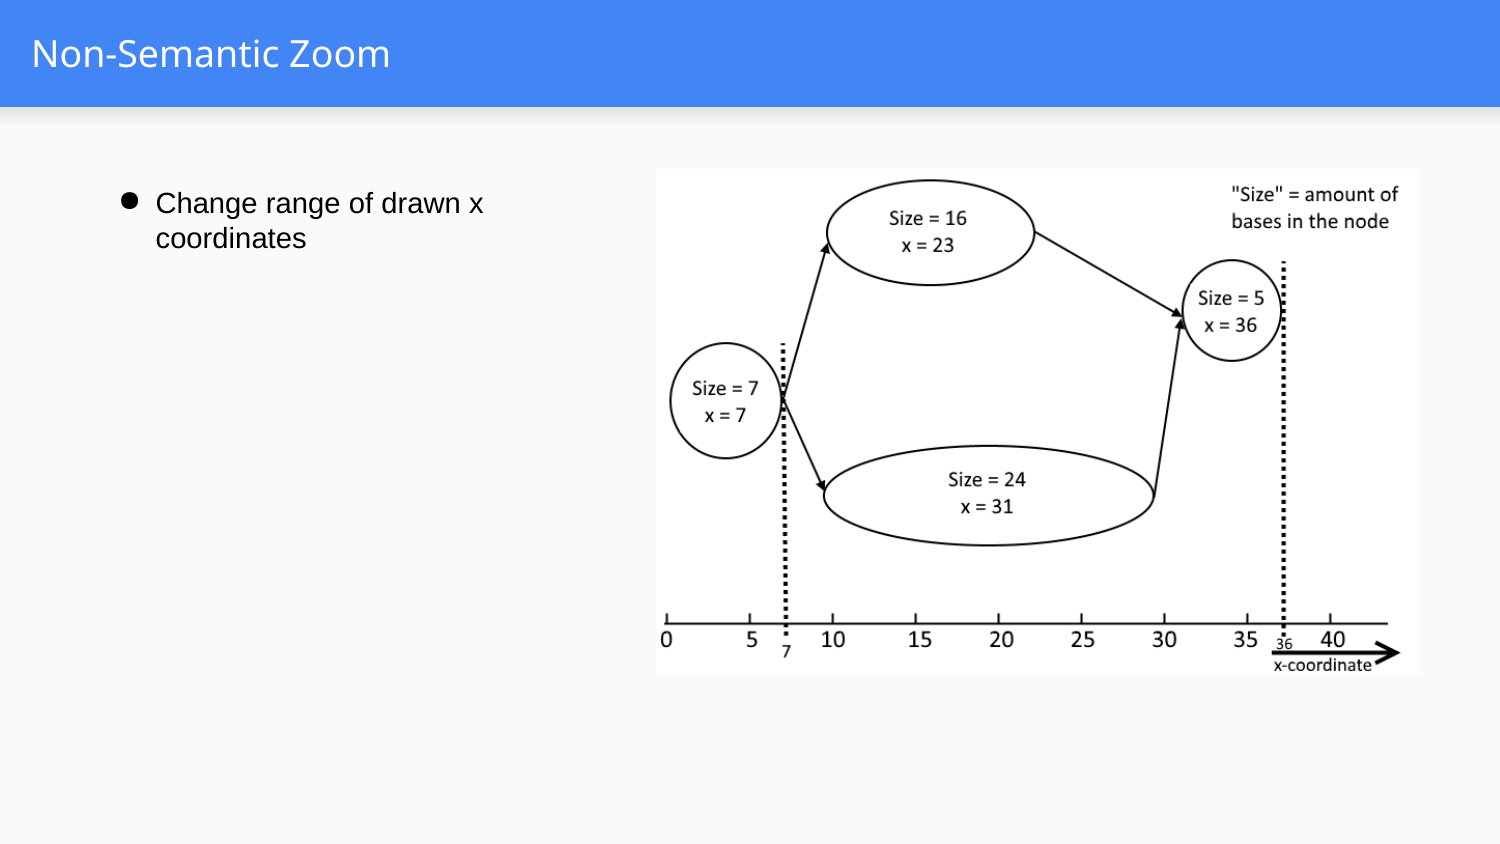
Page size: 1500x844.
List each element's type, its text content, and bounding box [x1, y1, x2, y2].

text_box Change range of drawn x coordinates [65, 169, 610, 786]
title Non-Semantic Zoom [16, 2, 1464, 102]
picture [656, 169, 1420, 675]
